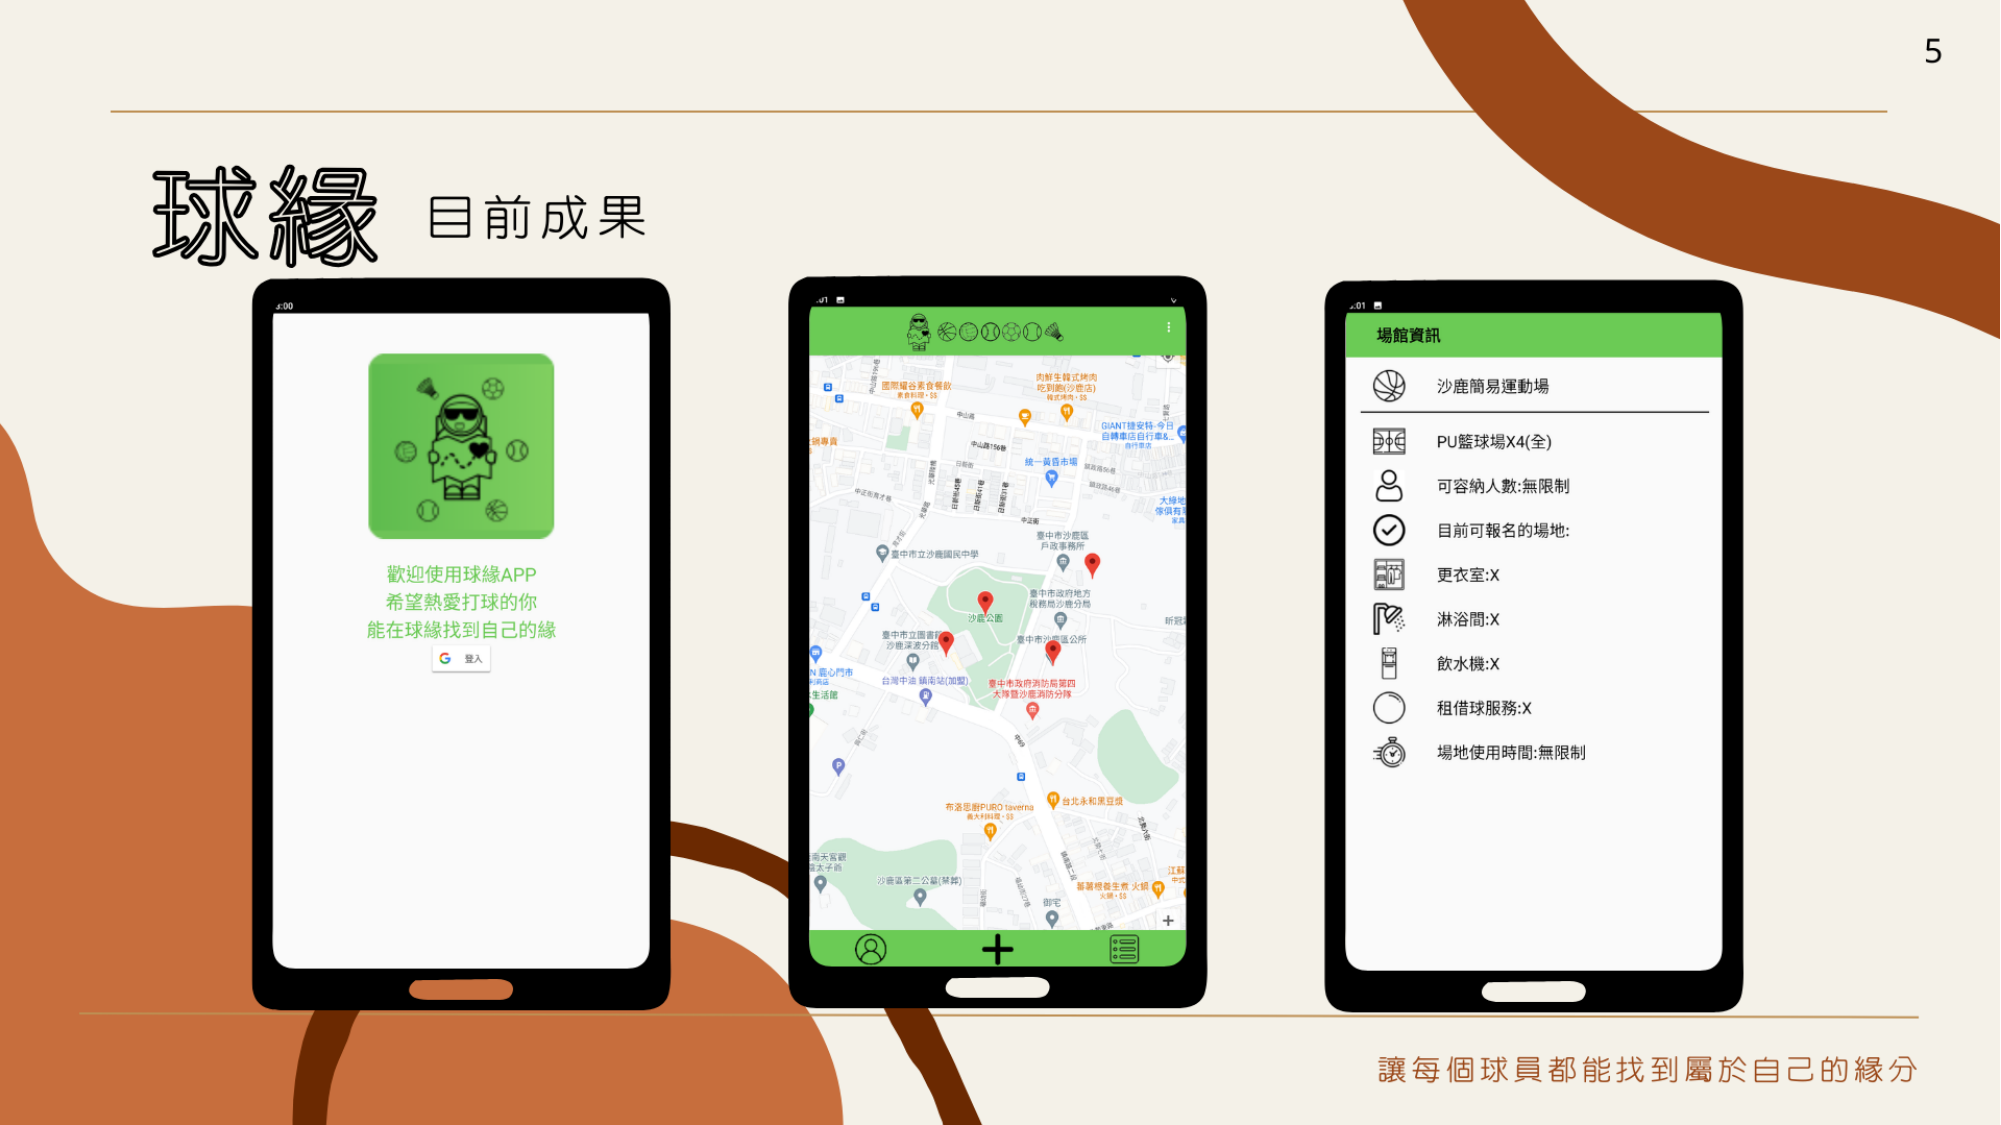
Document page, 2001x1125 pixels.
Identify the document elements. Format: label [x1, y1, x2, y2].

list [0, 0, 2000, 1125]
